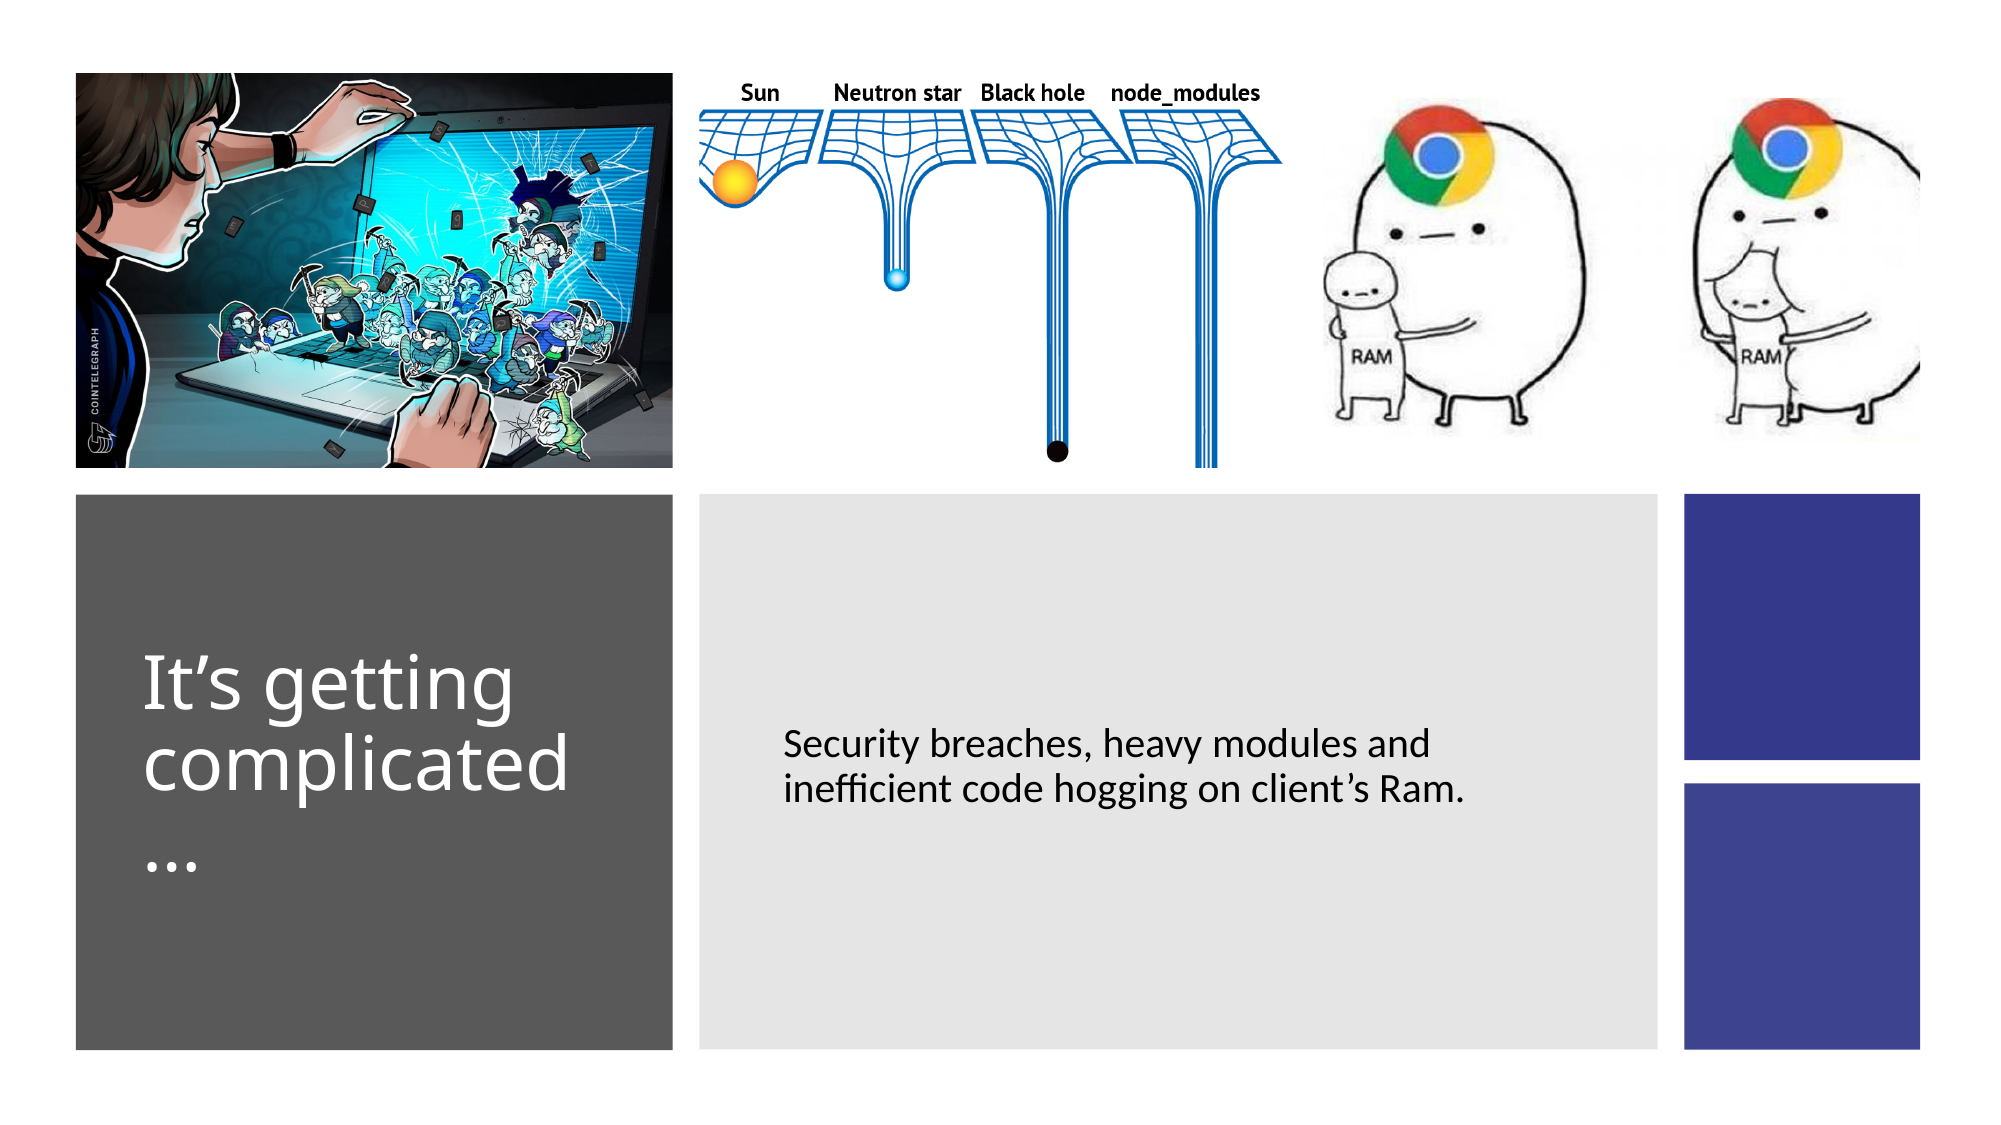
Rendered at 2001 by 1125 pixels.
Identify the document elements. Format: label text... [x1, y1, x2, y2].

text_box [75, 493, 674, 1051]
picture [1323, 73, 1921, 468]
text_box [698, 493, 1659, 1051]
text_box [1683, 782, 1921, 1051]
picture [699, 73, 1297, 468]
title It’s getting complicated… [127, 545, 629, 988]
list Security breaches, heavy modules and inefficient code hogging on client’s Ram. [768, 545, 1600, 988]
text_box [1683, 493, 1921, 761]
picture [75, 73, 673, 468]
